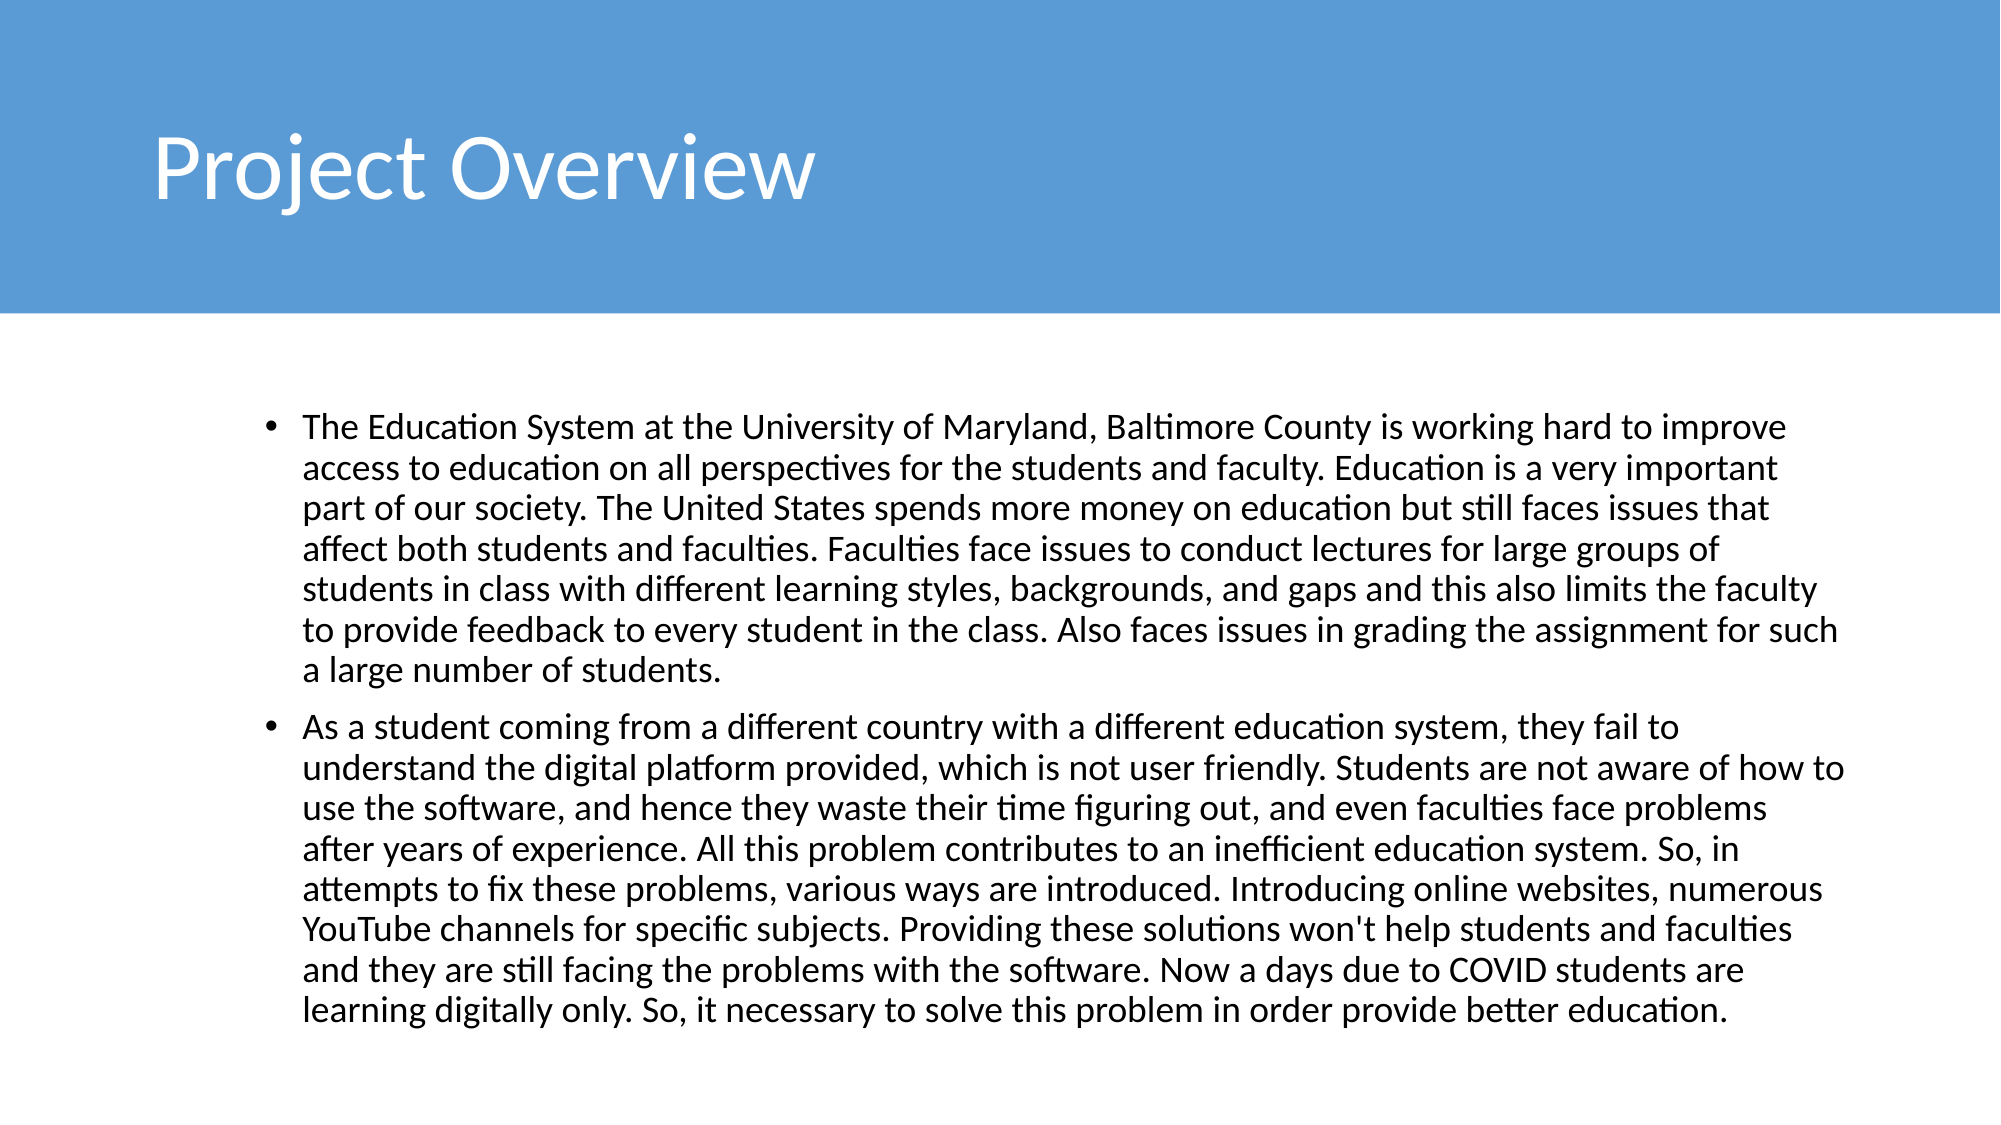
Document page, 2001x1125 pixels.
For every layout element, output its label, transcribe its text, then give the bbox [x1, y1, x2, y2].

title Project Overview [137, 59, 1863, 278]
list The Education System at the University of Maryland, Baltimore County is working hard to improve access to education on all perspectives for the students and faculty. Education is a very important part of our society. The United States spends more money on education but still faces issues that affect both students and faculties. Faculties face issues to conduct lectures for large groups of students in class with different learning styles, backgrounds, and gaps and this also limits the faculty to provide feedback to every student in the class. Also faces issues in grading the assignment for such a large number of students. As a student coming from a different country with a different education system, they fail to understand the digital platform provided, which is not user friendly. Students are not aware of how to use the software, and hence they waste their time figuring out, and even faculties face problems after years of experience. All this problem contributes to an inefficient education system. So, in attempts to fix these problems, various ways are introduced. Introducing online websites, numerous YouTube channels for specific subjects. Providing these solutions won't help students and faculties and they are still facing the problems with the software. Now a days due to COVID students are learning digitally only. So, it necessary to solve this problem in order provide better education. [137, 399, 1863, 1066]
text_box [0, 0, 2000, 314]
